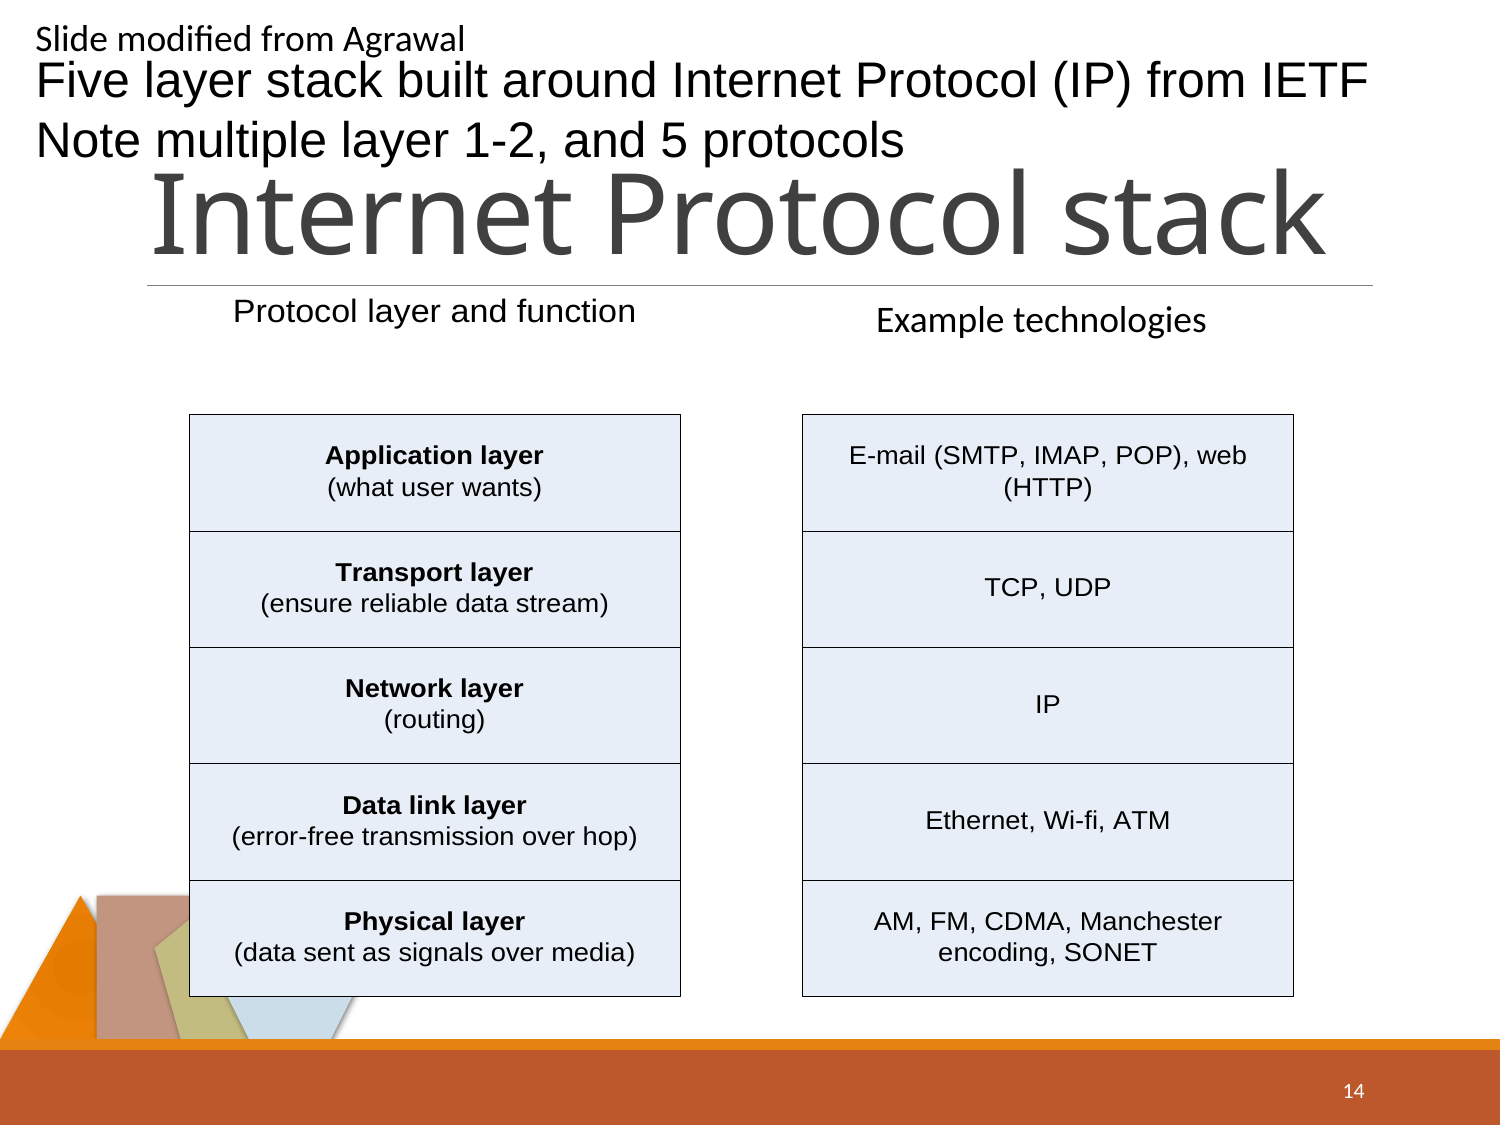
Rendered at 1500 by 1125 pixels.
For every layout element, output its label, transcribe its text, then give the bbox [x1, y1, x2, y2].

slide_number 14 [1218, 1059, 1380, 1120]
text_box Slide modified from Agrawal [20, 6, 482, 67]
picture [184, 284, 1299, 1001]
title Internet Protocol stack [135, 175, 1373, 285]
text_box Five layer stack built around Internet Protocol (IP) from IETF Note multiple layer 1-2, and 5 protocols [20, 39, 1471, 175]
